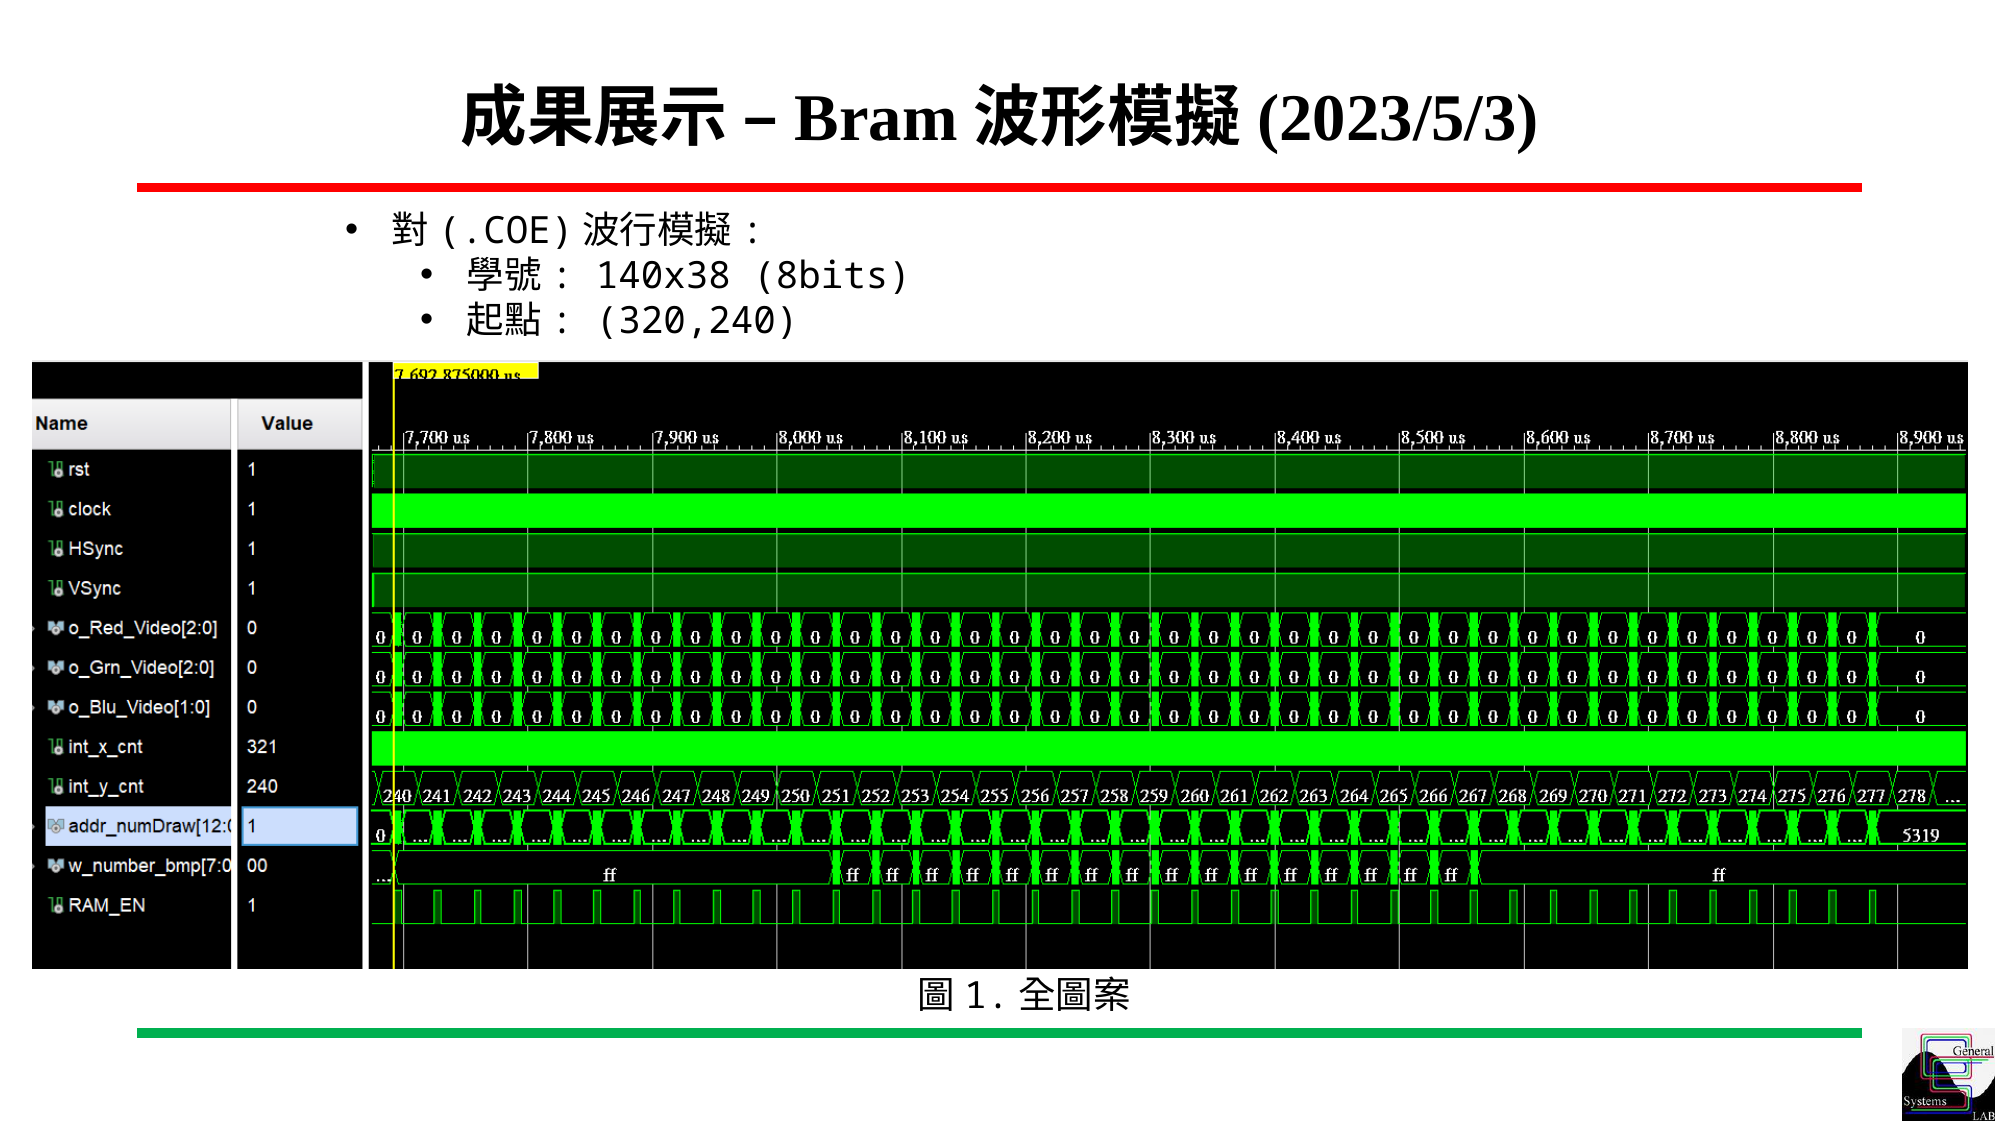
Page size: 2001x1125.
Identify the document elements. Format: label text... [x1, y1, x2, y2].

text_box 對(.COE)波行模擬: 學號: 140x38 (8bits) 起點: (320,240) [330, 198, 1212, 349]
title 成果展示 –Bram波形模擬(2023/5/3) [137, 59, 1863, 178]
text_box 圖1.全圖案 [903, 969, 1149, 1024]
picture [32, 360, 1968, 969]
picture [1902, 1028, 1995, 1121]
